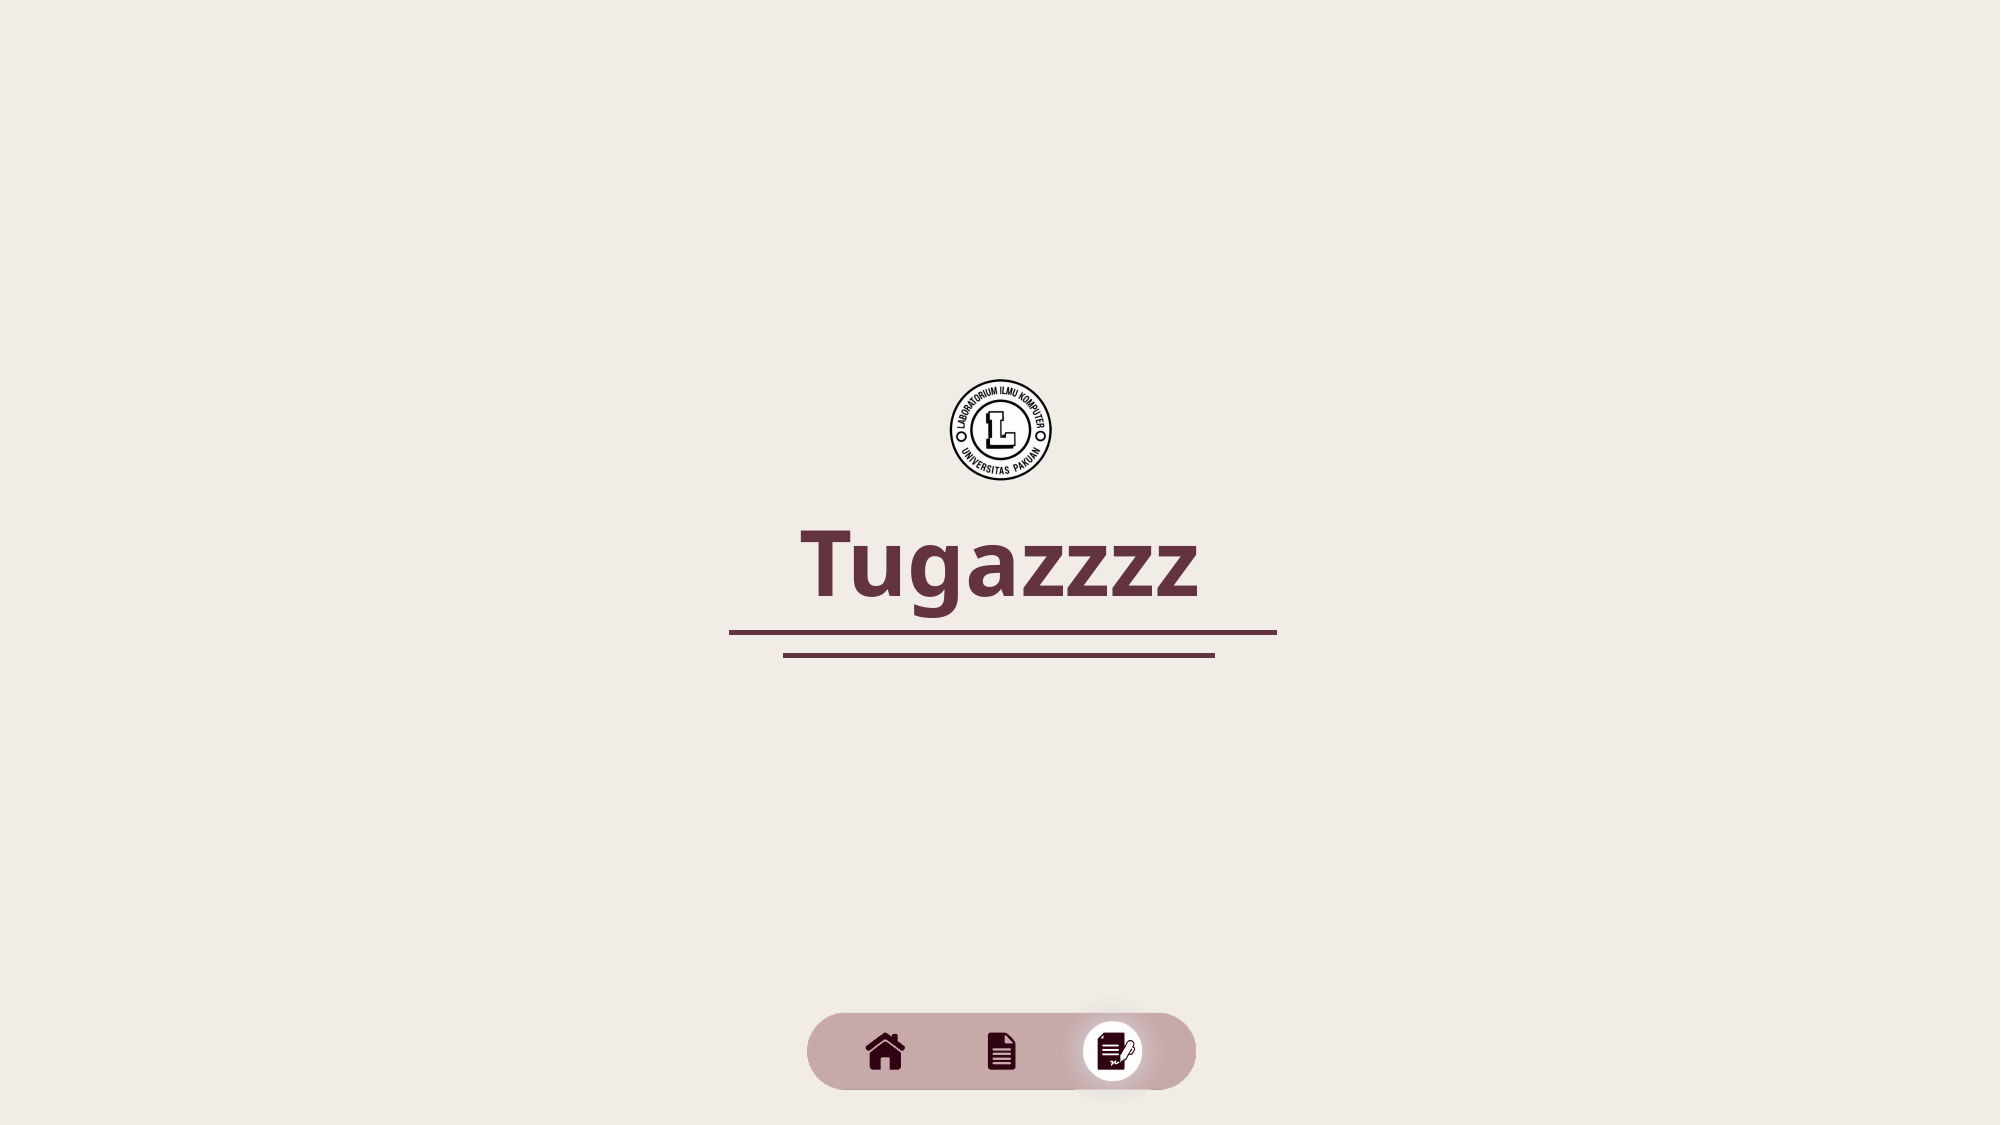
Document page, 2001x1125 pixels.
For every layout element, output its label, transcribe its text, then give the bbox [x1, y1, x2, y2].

picture [0, 0, 2001, 1125]
list Tugazzzz [696, 510, 1304, 633]
